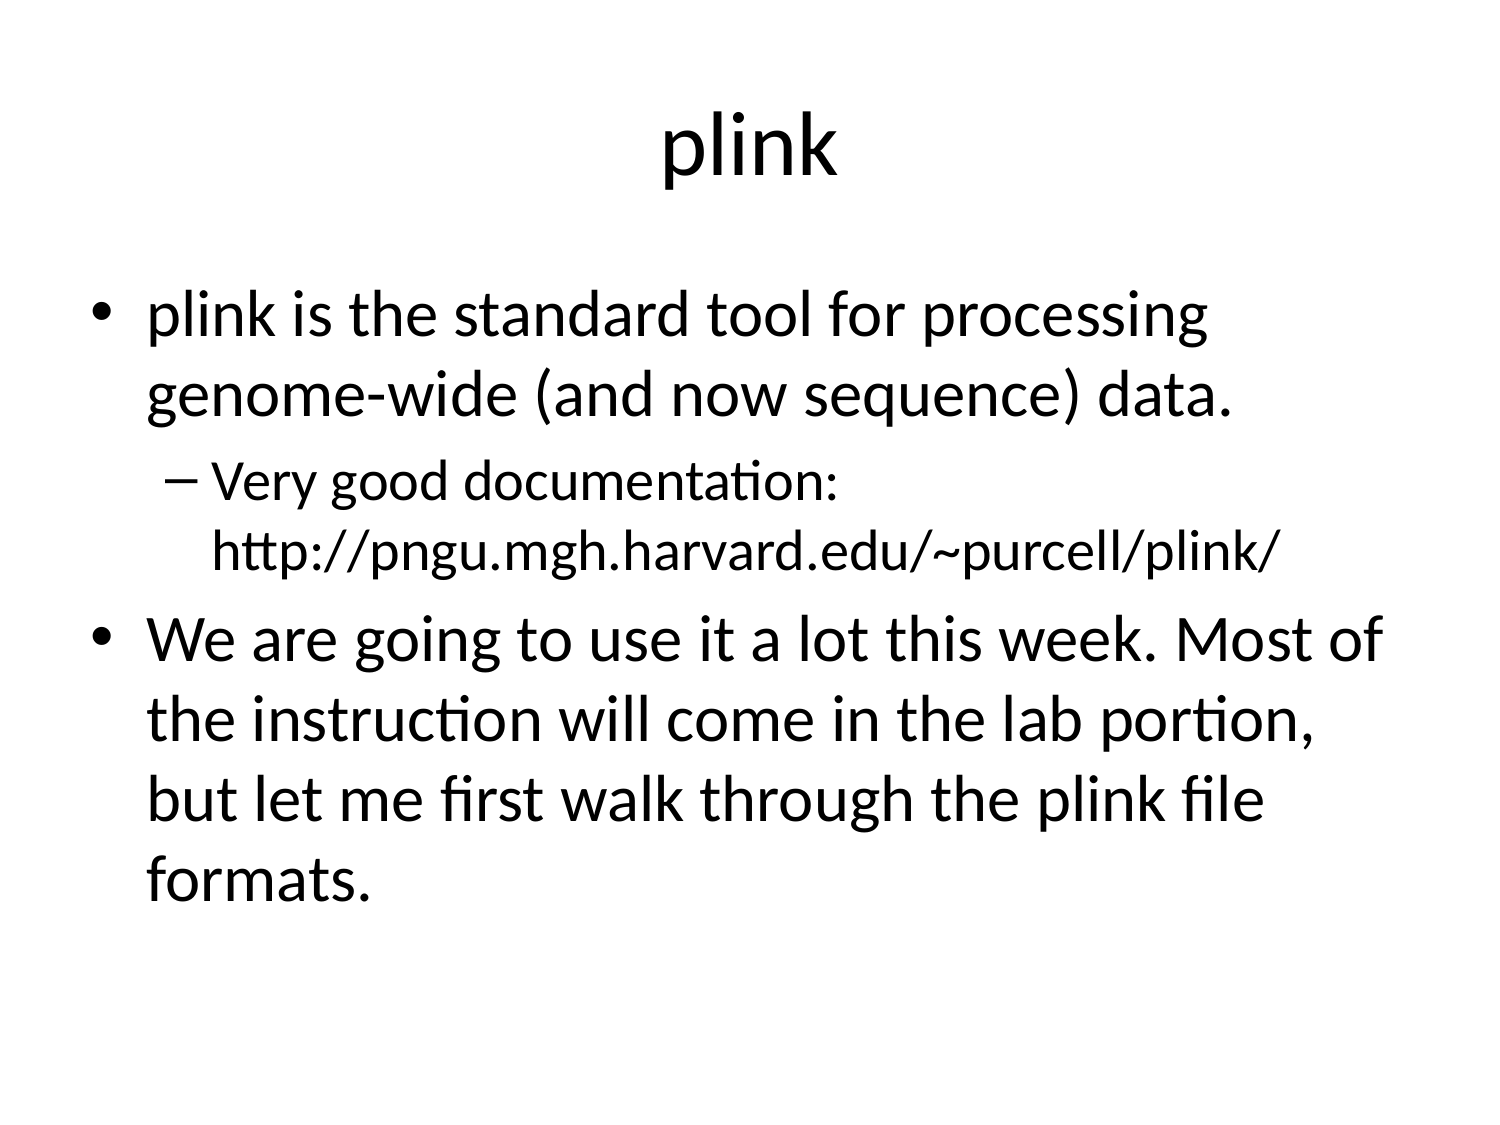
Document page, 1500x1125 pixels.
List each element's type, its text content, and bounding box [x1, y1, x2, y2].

title plink [75, 45, 1425, 233]
list plink is the standard tool for processing genome-wide (and now sequence) data. Very good documentation: http://pngu.mgh.harvard.edu/~purcell/plink/ We are going to use it a lot this week. Most of the instruction will come in the lab portion, but let me first walk through the plink file formats. [75, 262, 1425, 1005]
